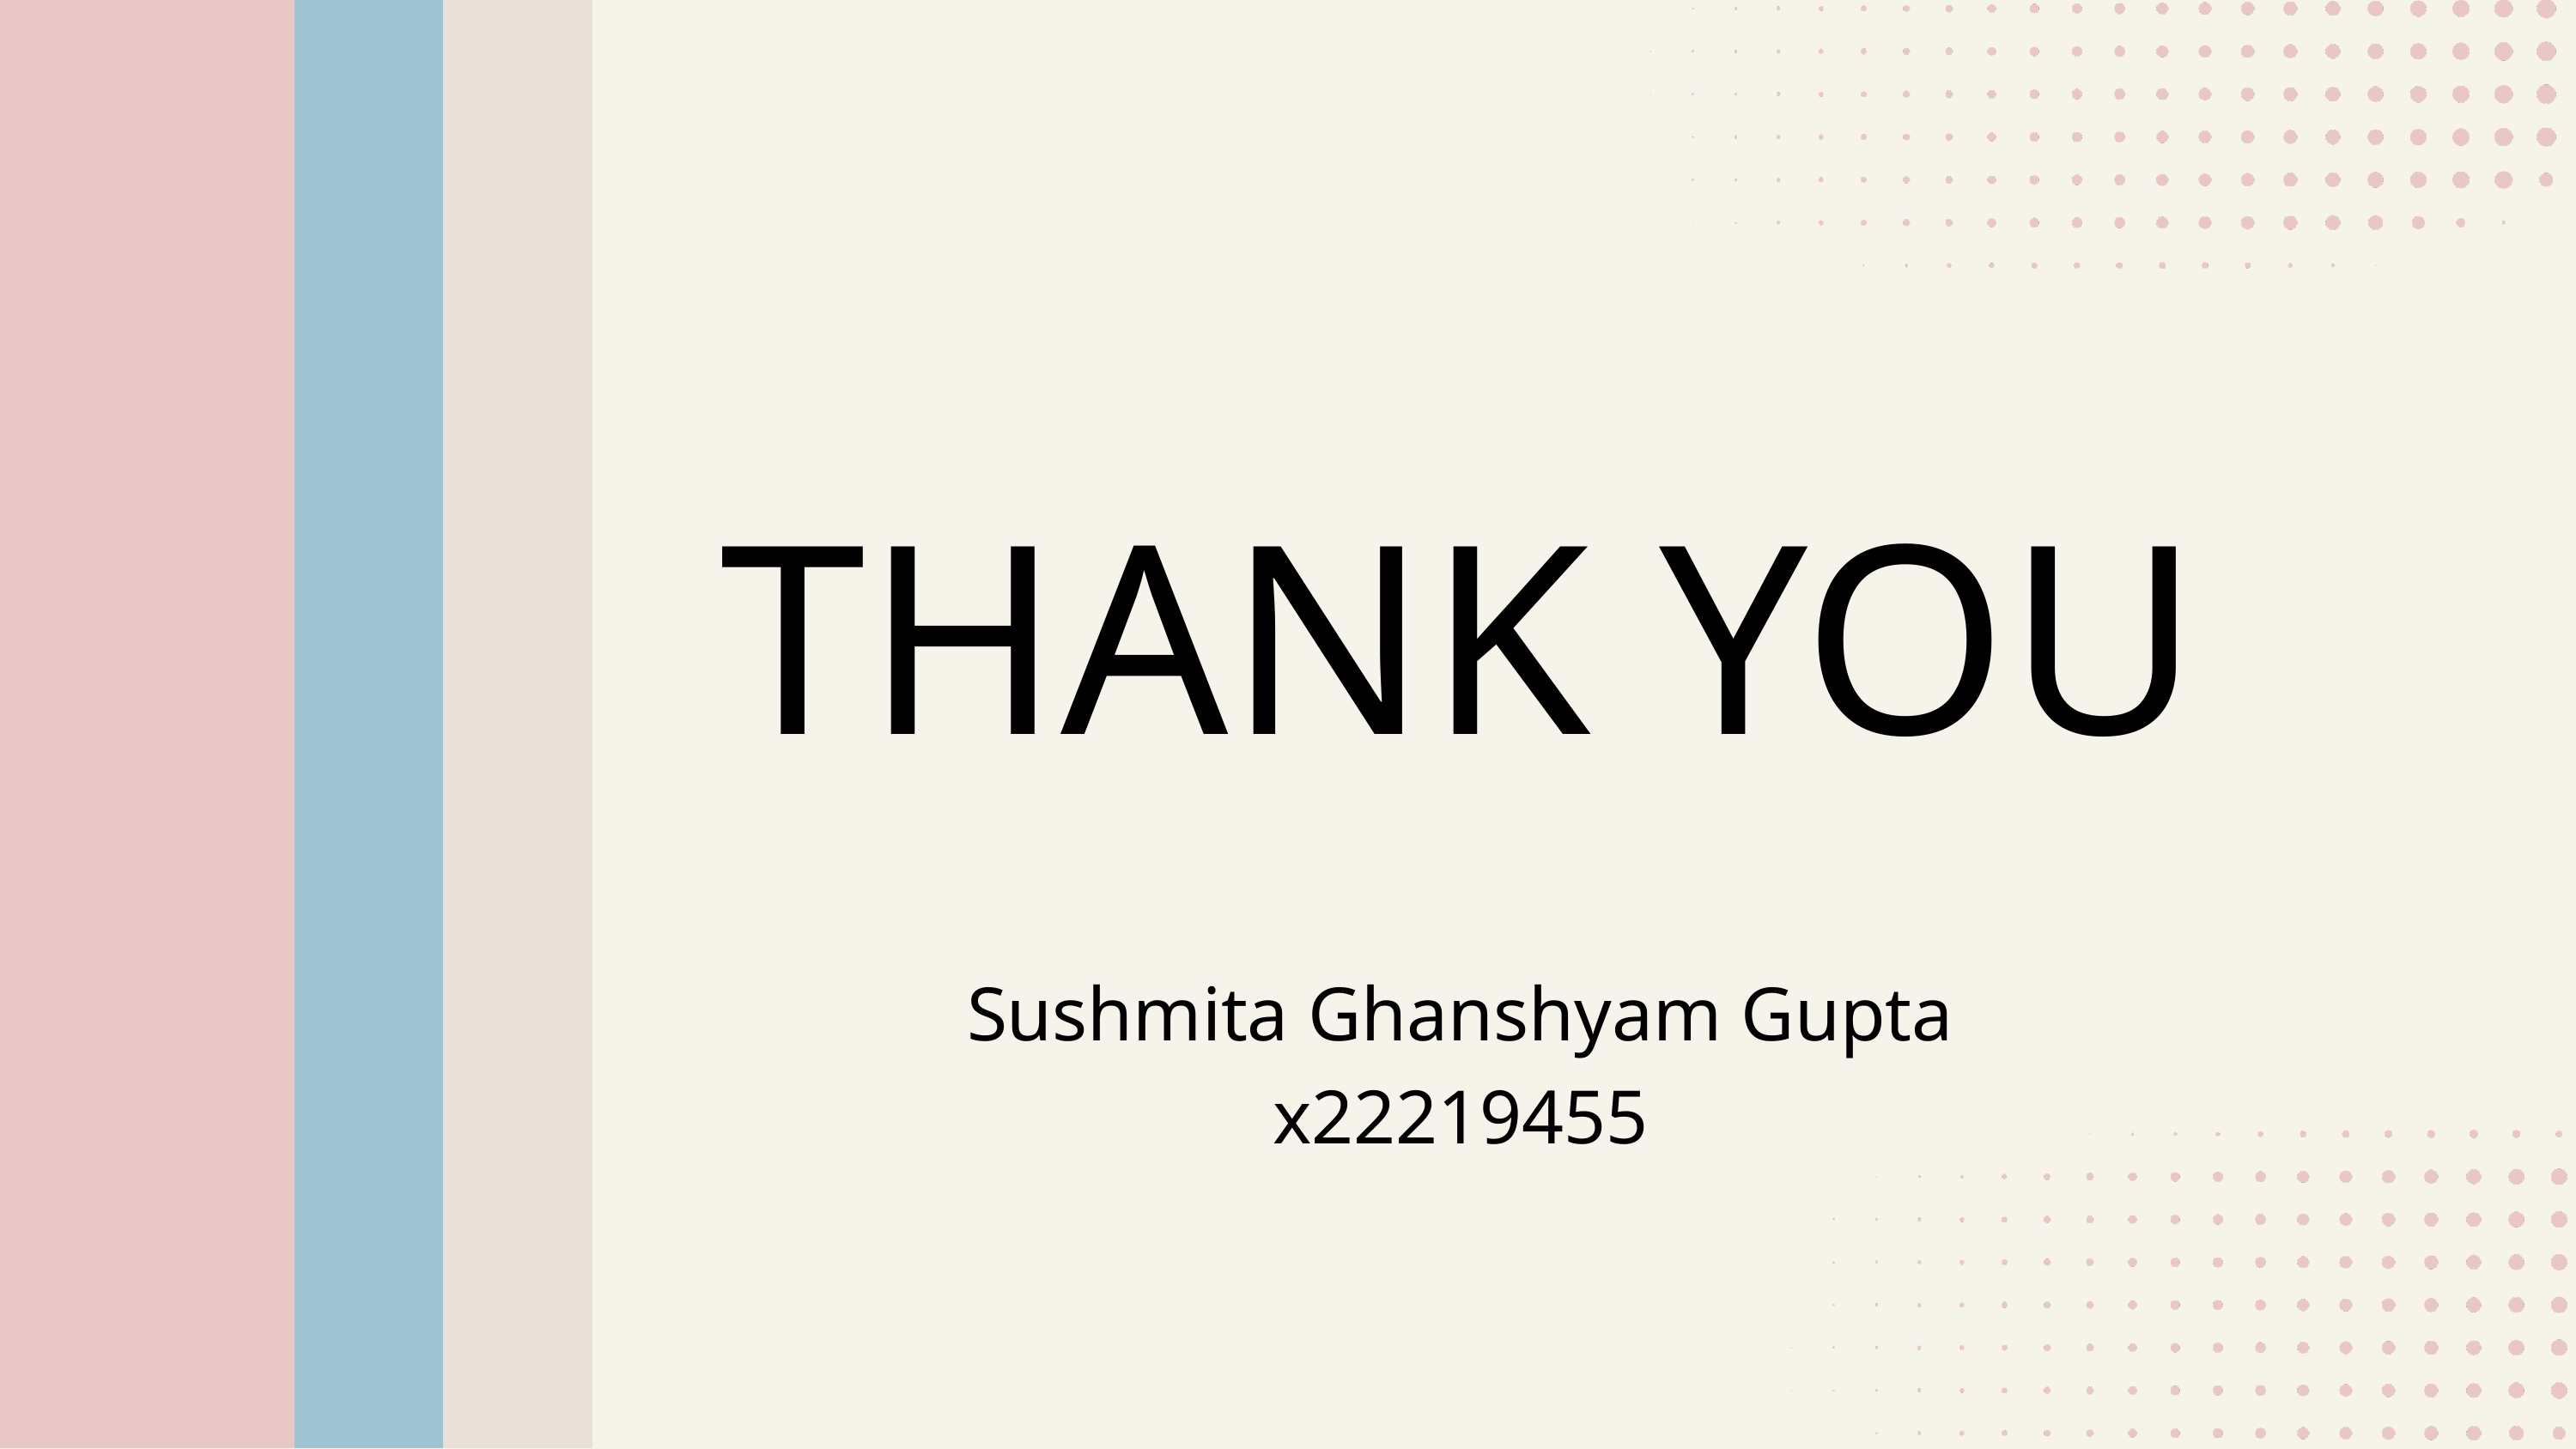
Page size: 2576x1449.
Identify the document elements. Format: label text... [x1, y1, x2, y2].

text_box [1748, 1130, 2576, 1449]
text_box Sushmita Ghanshyam Gupta x22219455 [708, 952, 2212, 1159]
text_box THANK YOU [641, 419, 2280, 787]
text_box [0, 0, 593, 1449]
text_box [1607, 0, 2576, 269]
